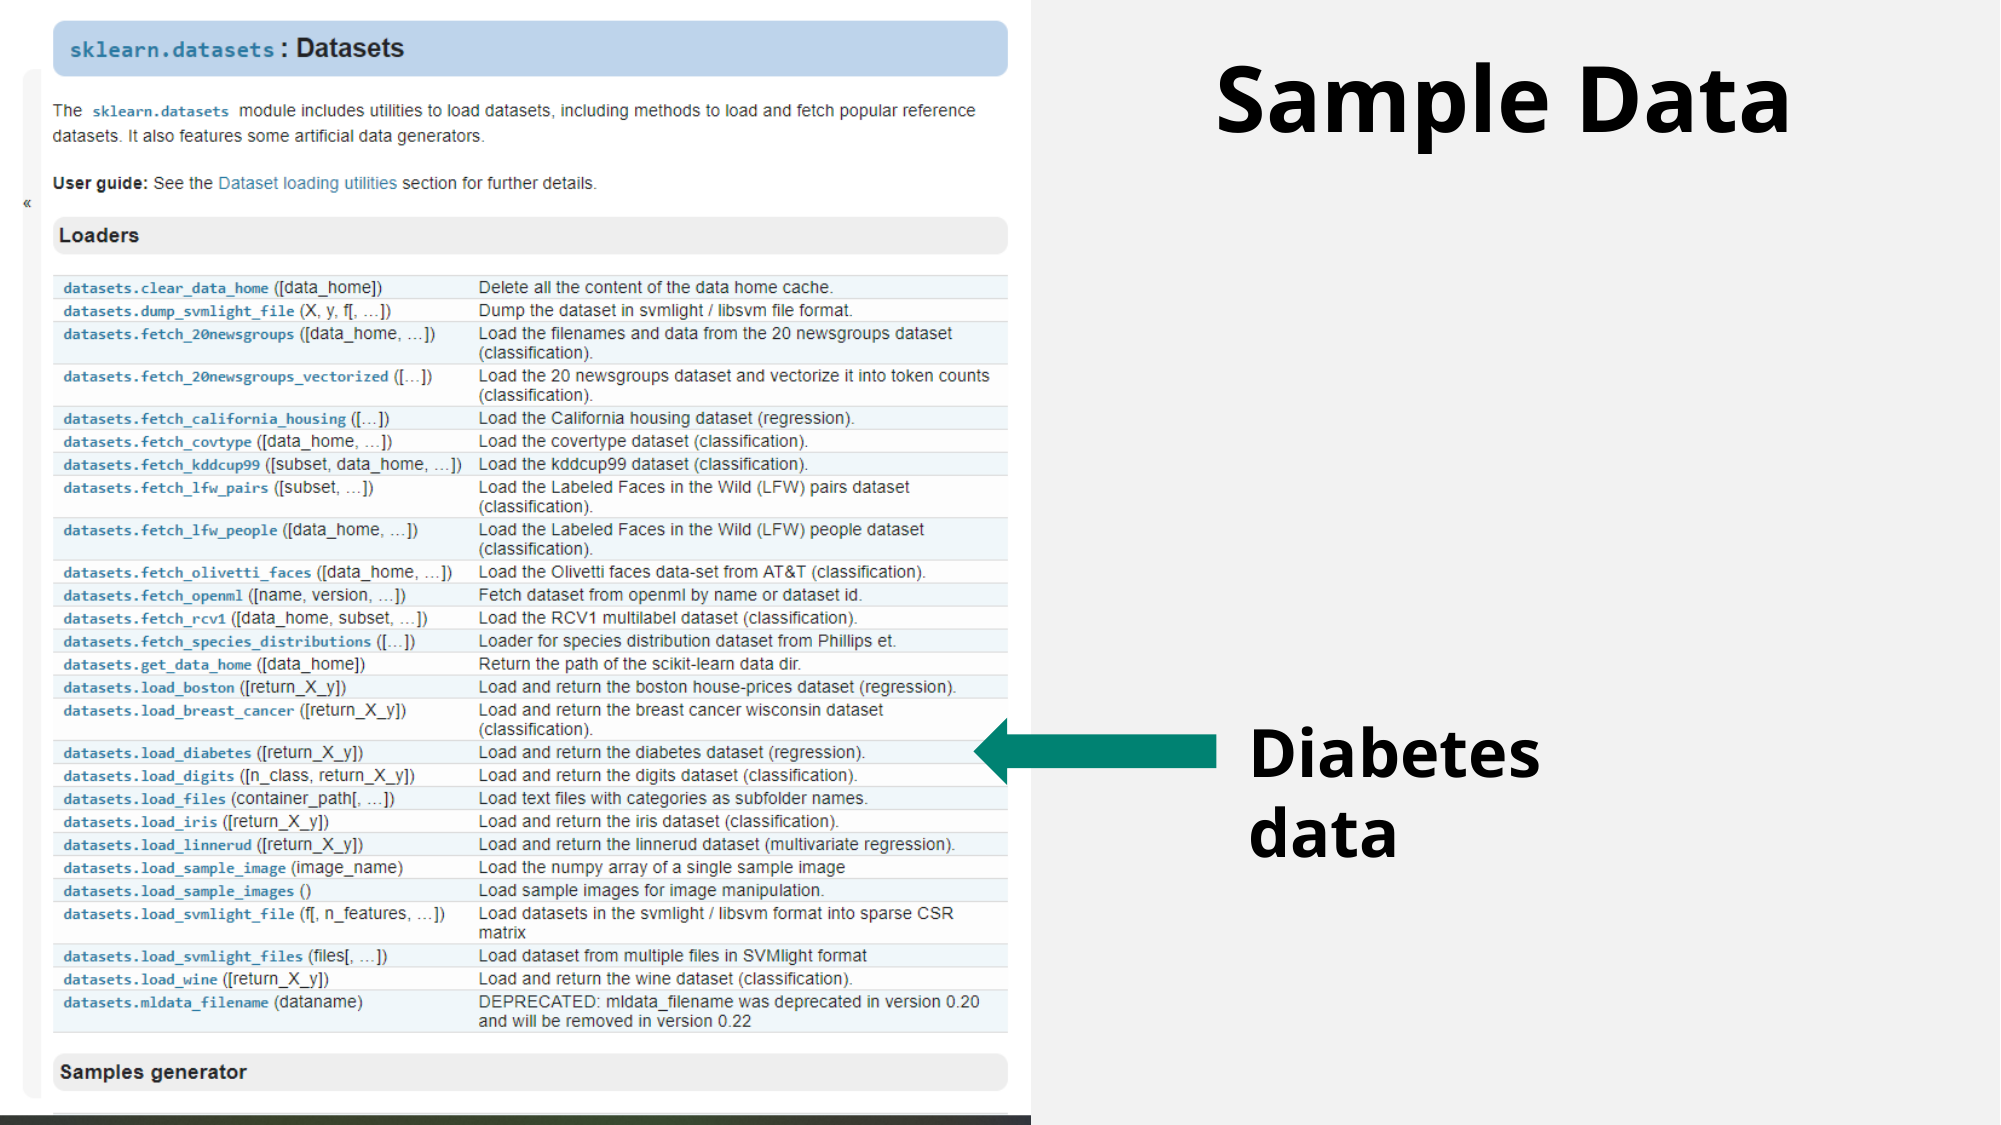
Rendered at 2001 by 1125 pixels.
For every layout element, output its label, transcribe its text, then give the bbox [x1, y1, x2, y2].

text_box [1031, 733, 1218, 770]
picture [0, 0, 1031, 1125]
text_box Sample Data [1070, 33, 1940, 159]
text_box Diabetes data [1233, 703, 1677, 878]
